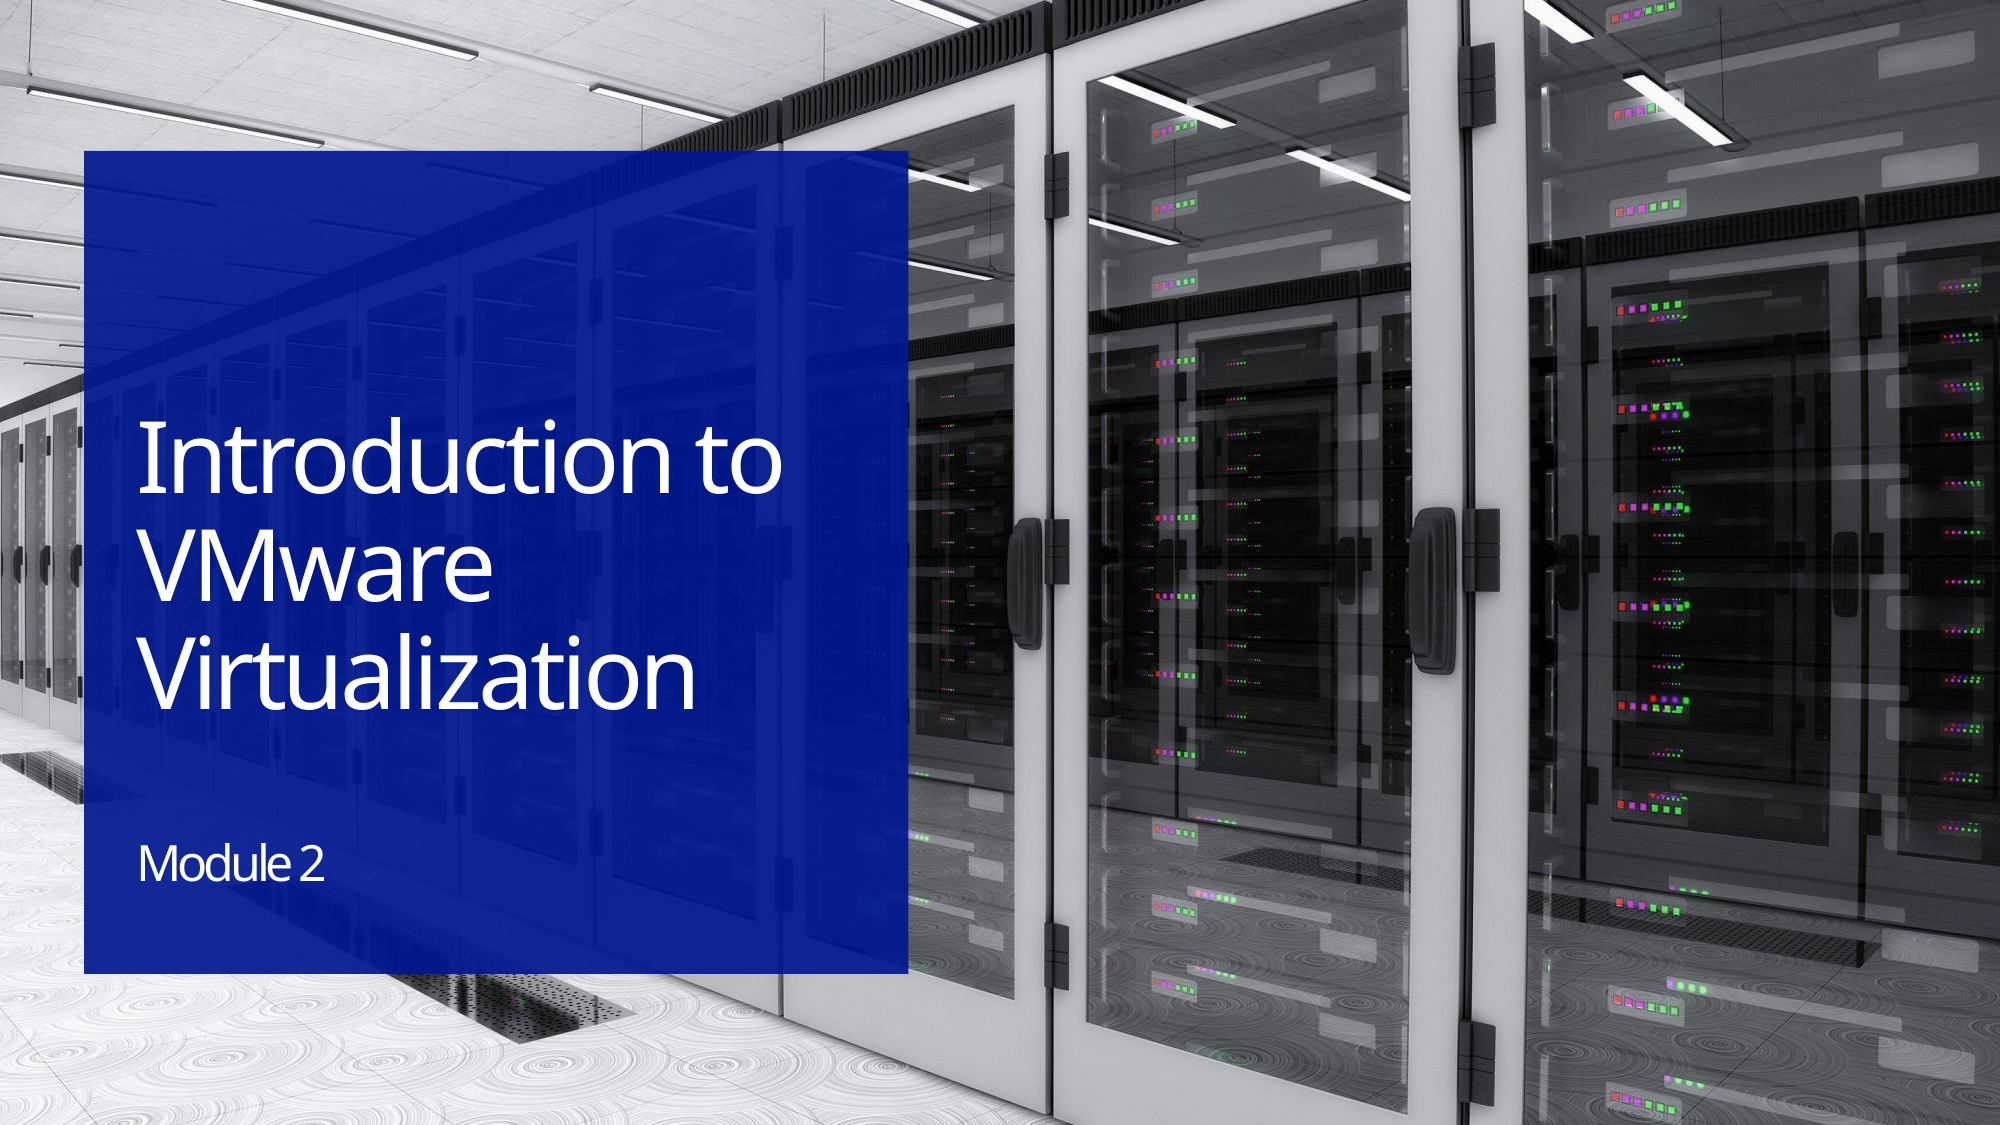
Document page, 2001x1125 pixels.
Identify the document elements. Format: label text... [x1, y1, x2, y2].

picture [0, 0, 2000, 1125]
title Introduction to VMware Virtualization Module 2 [84, 150, 909, 974]
